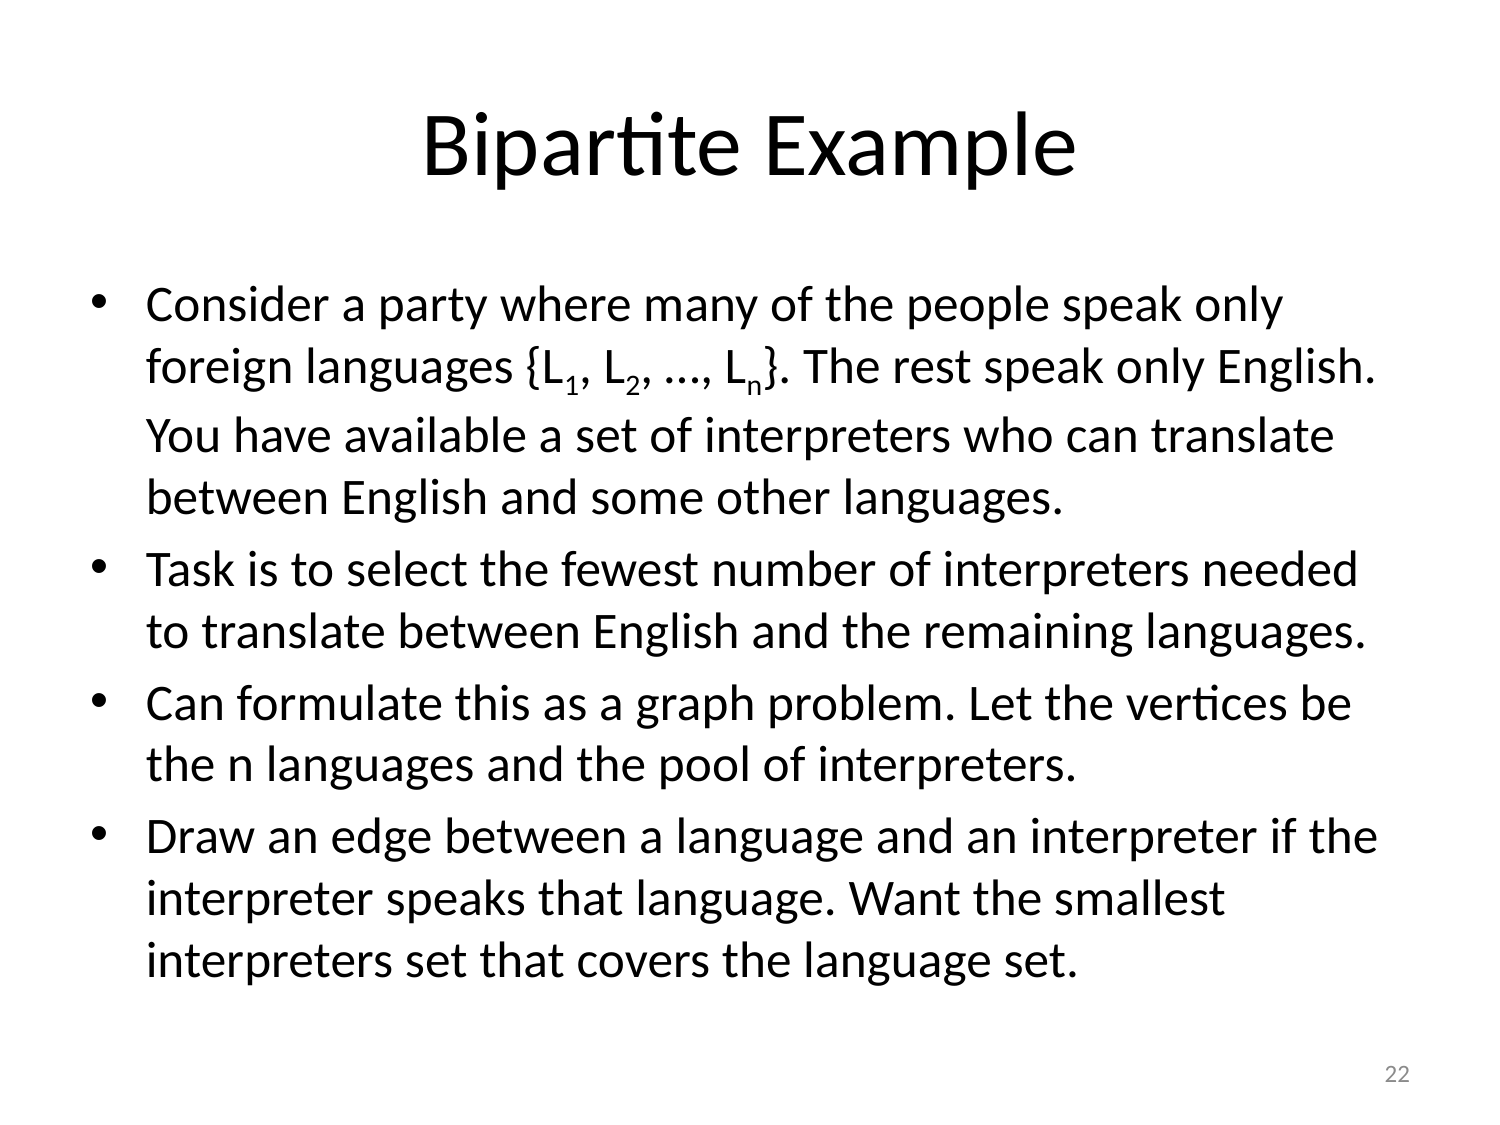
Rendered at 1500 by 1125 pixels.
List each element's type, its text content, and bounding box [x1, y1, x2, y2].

slide_number 22 [1074, 1042, 1425, 1103]
title Bipartite Example [75, 45, 1425, 233]
list Consider a party where many of the people speak only foreign languages {L1, L2, …, Ln}. The rest speak only English. You have available a set of interpreters who can translate between English and some other languages. Task is to select the fewest number of interpreters needed to translate between English and the remaining languages. Can formulate this as a graph problem. Let the vertices be the n languages and the pool of interpreters. Draw an edge between a language and an interpreter if the interpreter speaks that language. Want the smallest interpreters set that covers the language set. [75, 262, 1425, 1005]
